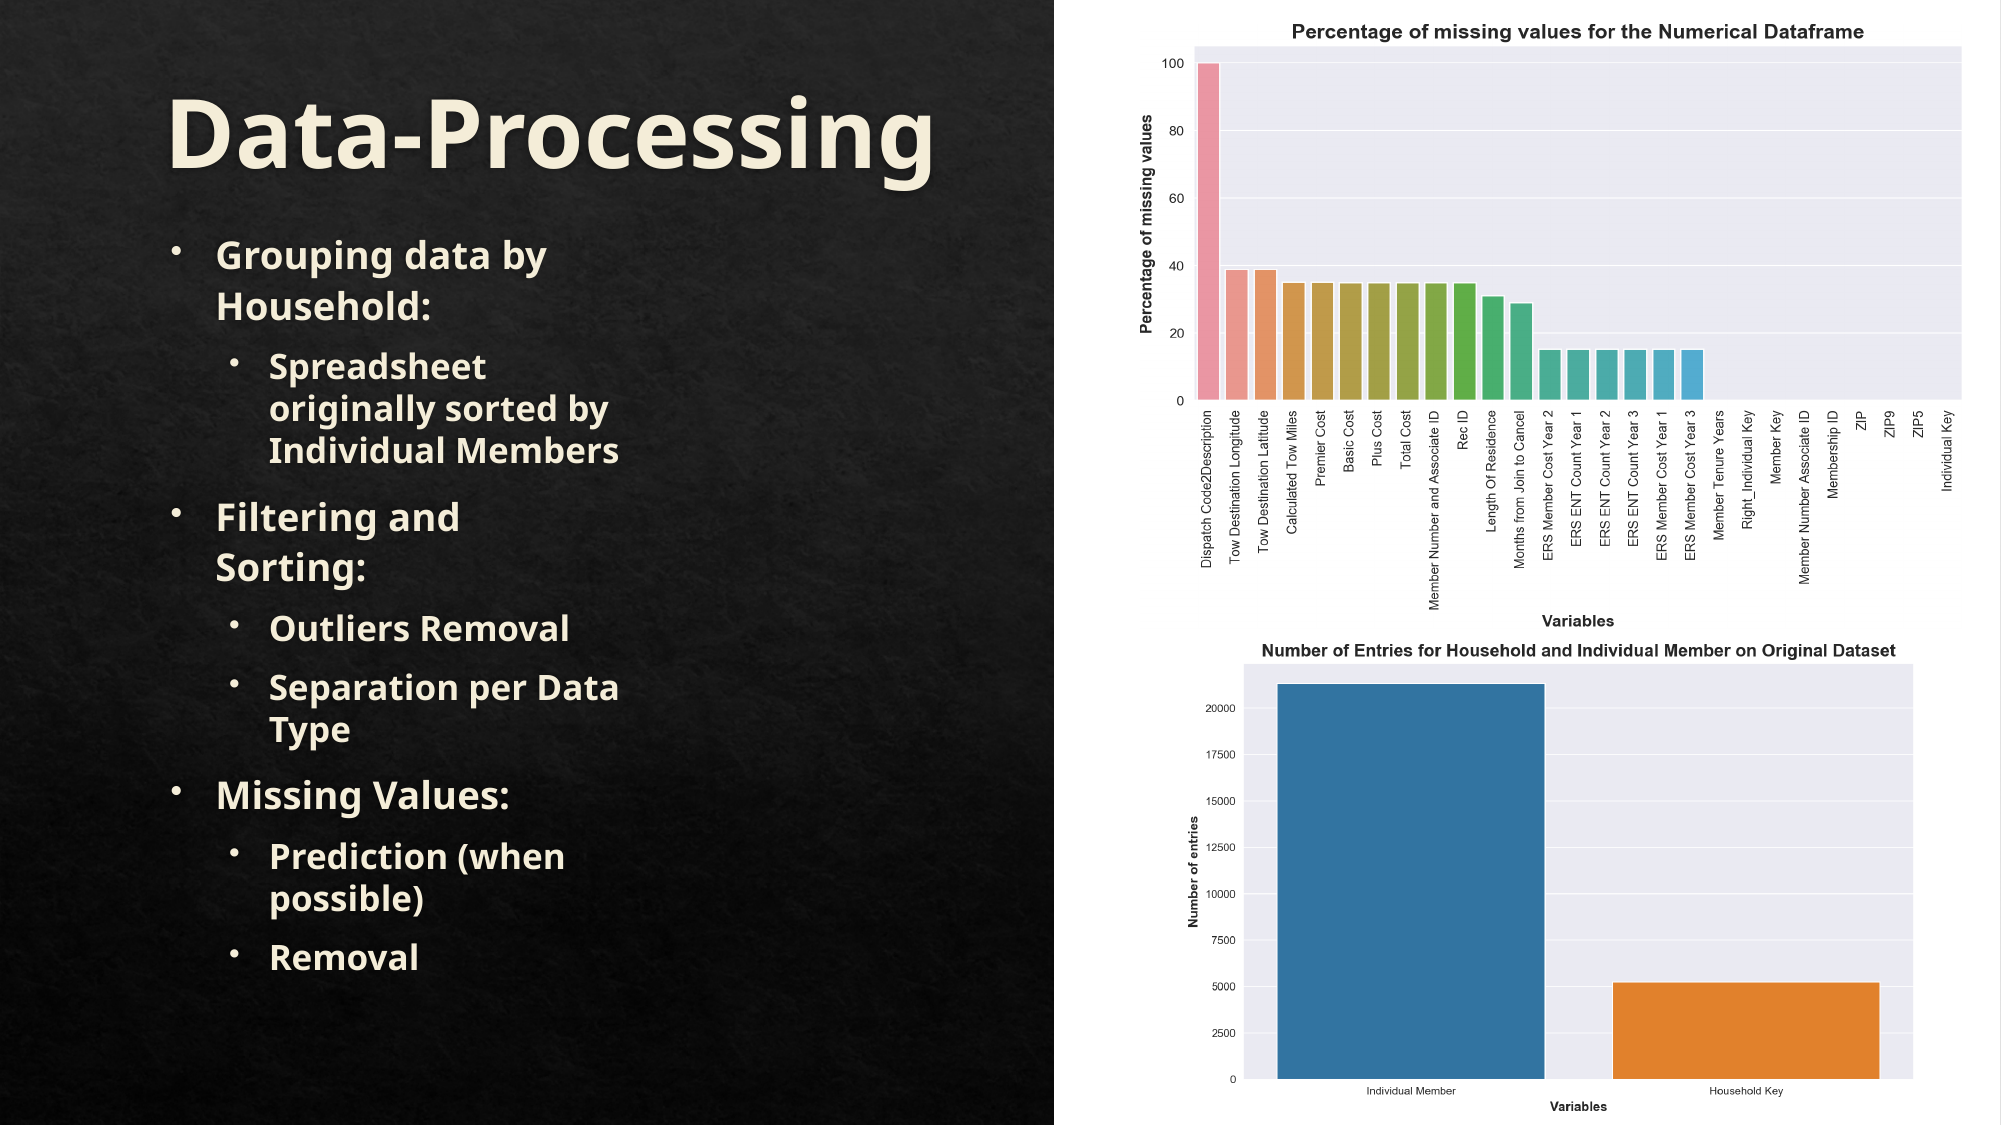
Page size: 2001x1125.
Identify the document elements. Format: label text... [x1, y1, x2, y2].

text_box [1054, 0, 2000, 1125]
title Data-Processing [149, 34, 1054, 241]
list Grouping data by Household: Spreadsheet originally sorted by Individual Members Filtering and Sorting: Outliers Removal Separation per Data Type Missing Values: Prediction (when possible) Removal [151, 218, 636, 1004]
picture [1140, 24, 1963, 629]
picture [1182, 638, 1921, 1115]
